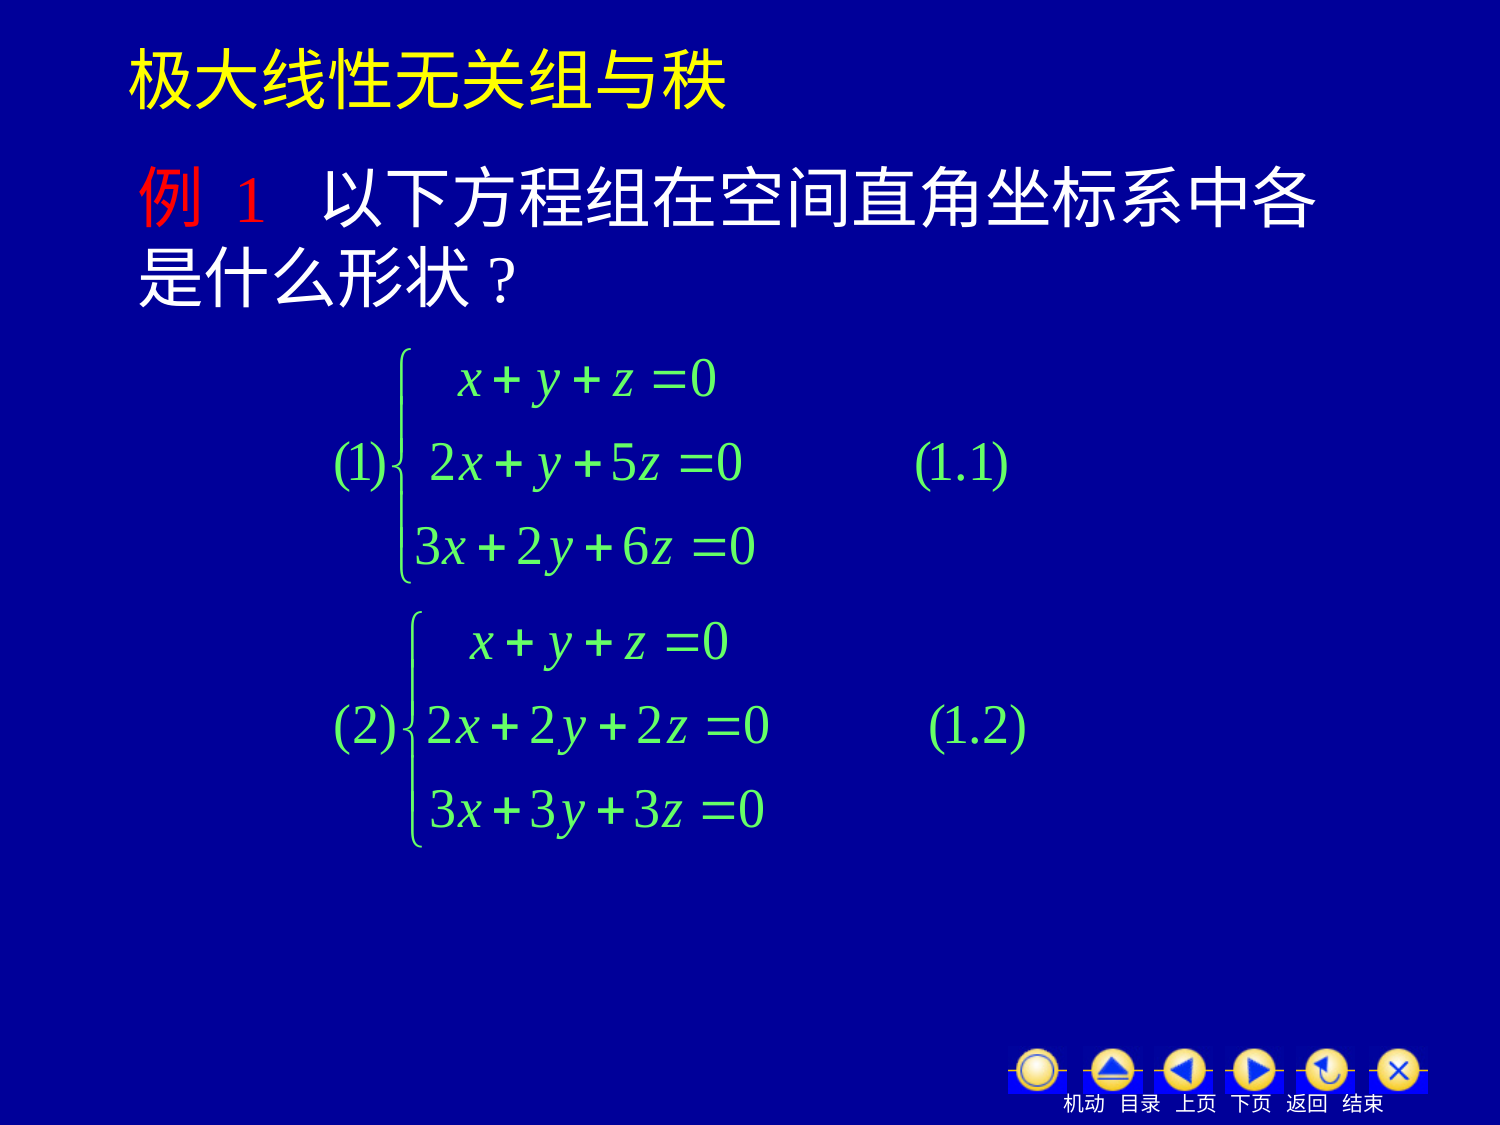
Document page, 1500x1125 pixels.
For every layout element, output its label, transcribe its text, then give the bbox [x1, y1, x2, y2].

picture [1225, 1046, 1284, 1094]
text_box 例 1 以下方程组在空间直角坐标系中各是什么形状? [122, 148, 1351, 324]
text_box 极大线性无关组与秩 [112, 30, 1310, 126]
picture [1083, 1046, 1143, 1094]
picture [1008, 1046, 1067, 1094]
picture [1369, 1046, 1428, 1094]
picture [1296, 1046, 1355, 1094]
picture [1154, 1046, 1213, 1094]
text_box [325, 336, 1036, 859]
